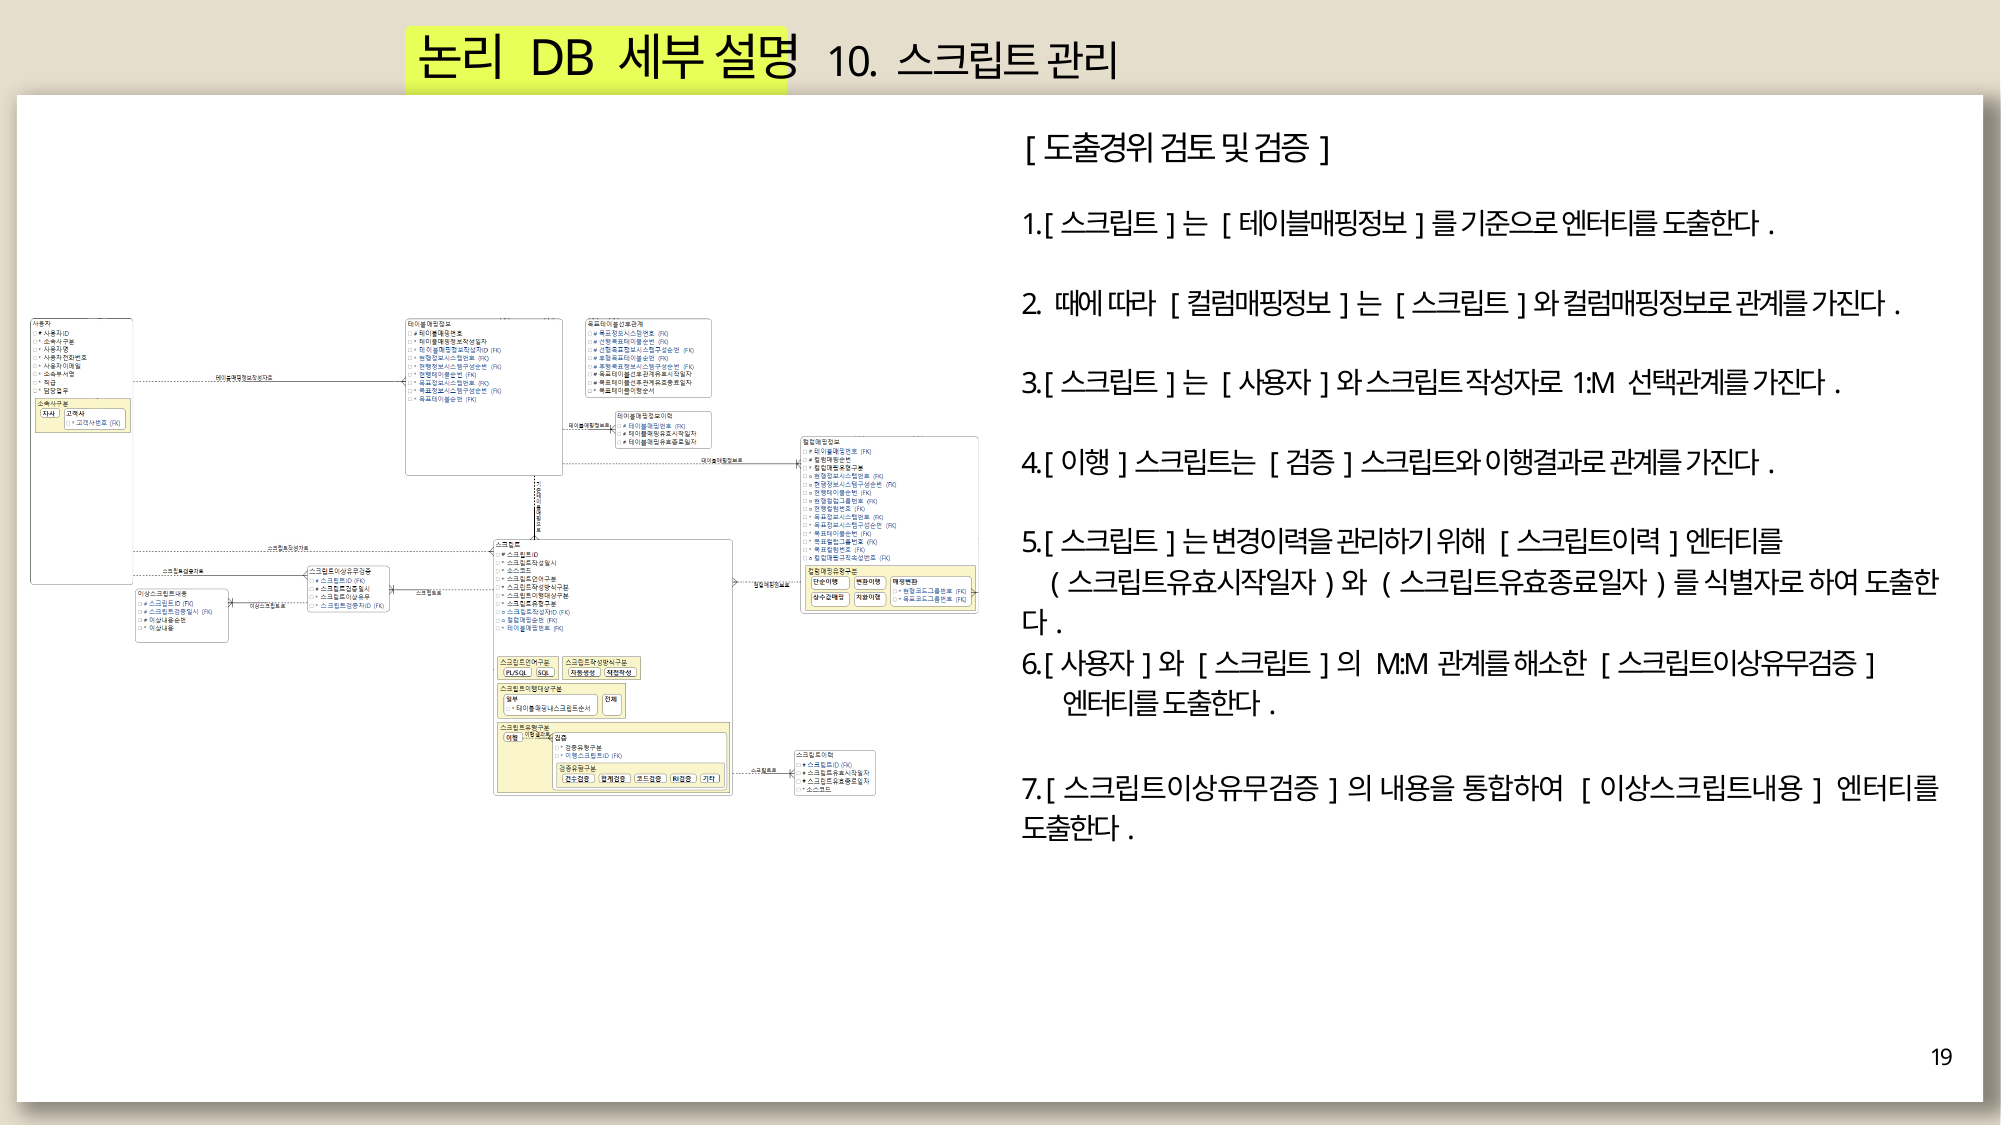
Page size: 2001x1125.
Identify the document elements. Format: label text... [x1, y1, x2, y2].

text_box 2. 때에 따라 [컬럼매핑정보]는 [스크립트]와 컬럼매핑정보로 관계를 가진다. [1006, 272, 1952, 328]
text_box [30, 318, 979, 796]
text_box 3. [스크립트]는 [사용자]와 스크립트 작성자로1:M 선택관계를 가진다. [1006, 351, 2000, 408]
text_box 10. 스크립트 관리 [811, 36, 1529, 93]
text_box 7. [스크립트이상유무검증]의 내용을 통합하여 [이상스크립트내용] 엔터티를 도출한다. [1006, 757, 1952, 853]
text_box 1. [스크립트]는 [테이블매핑정보]를 기준으로 엔터티를 도출한다. [1006, 192, 1992, 249]
text_box 5. [스크립트]는 변경이력을 관리하기 위해 [스크립트이력]엔터티를 (스크립트유효시작일자)와 (스크립트유효종료일자)를 식별자로 하여 도출한다. [1006, 510, 1952, 632]
text_box 6. [사용자]와 [스크립트]의 M:M관계를 해소한 [스크립트이상유무검증] 엔터티를 도출한다. [1006, 632, 1952, 729]
text_box 4. [이행]스크립트는 [검증]스크립트와 이행결과로 관계를 가진다. [1006, 431, 1952, 487]
text_box [도출경위 검토 및 검증] [1010, 119, 1820, 175]
